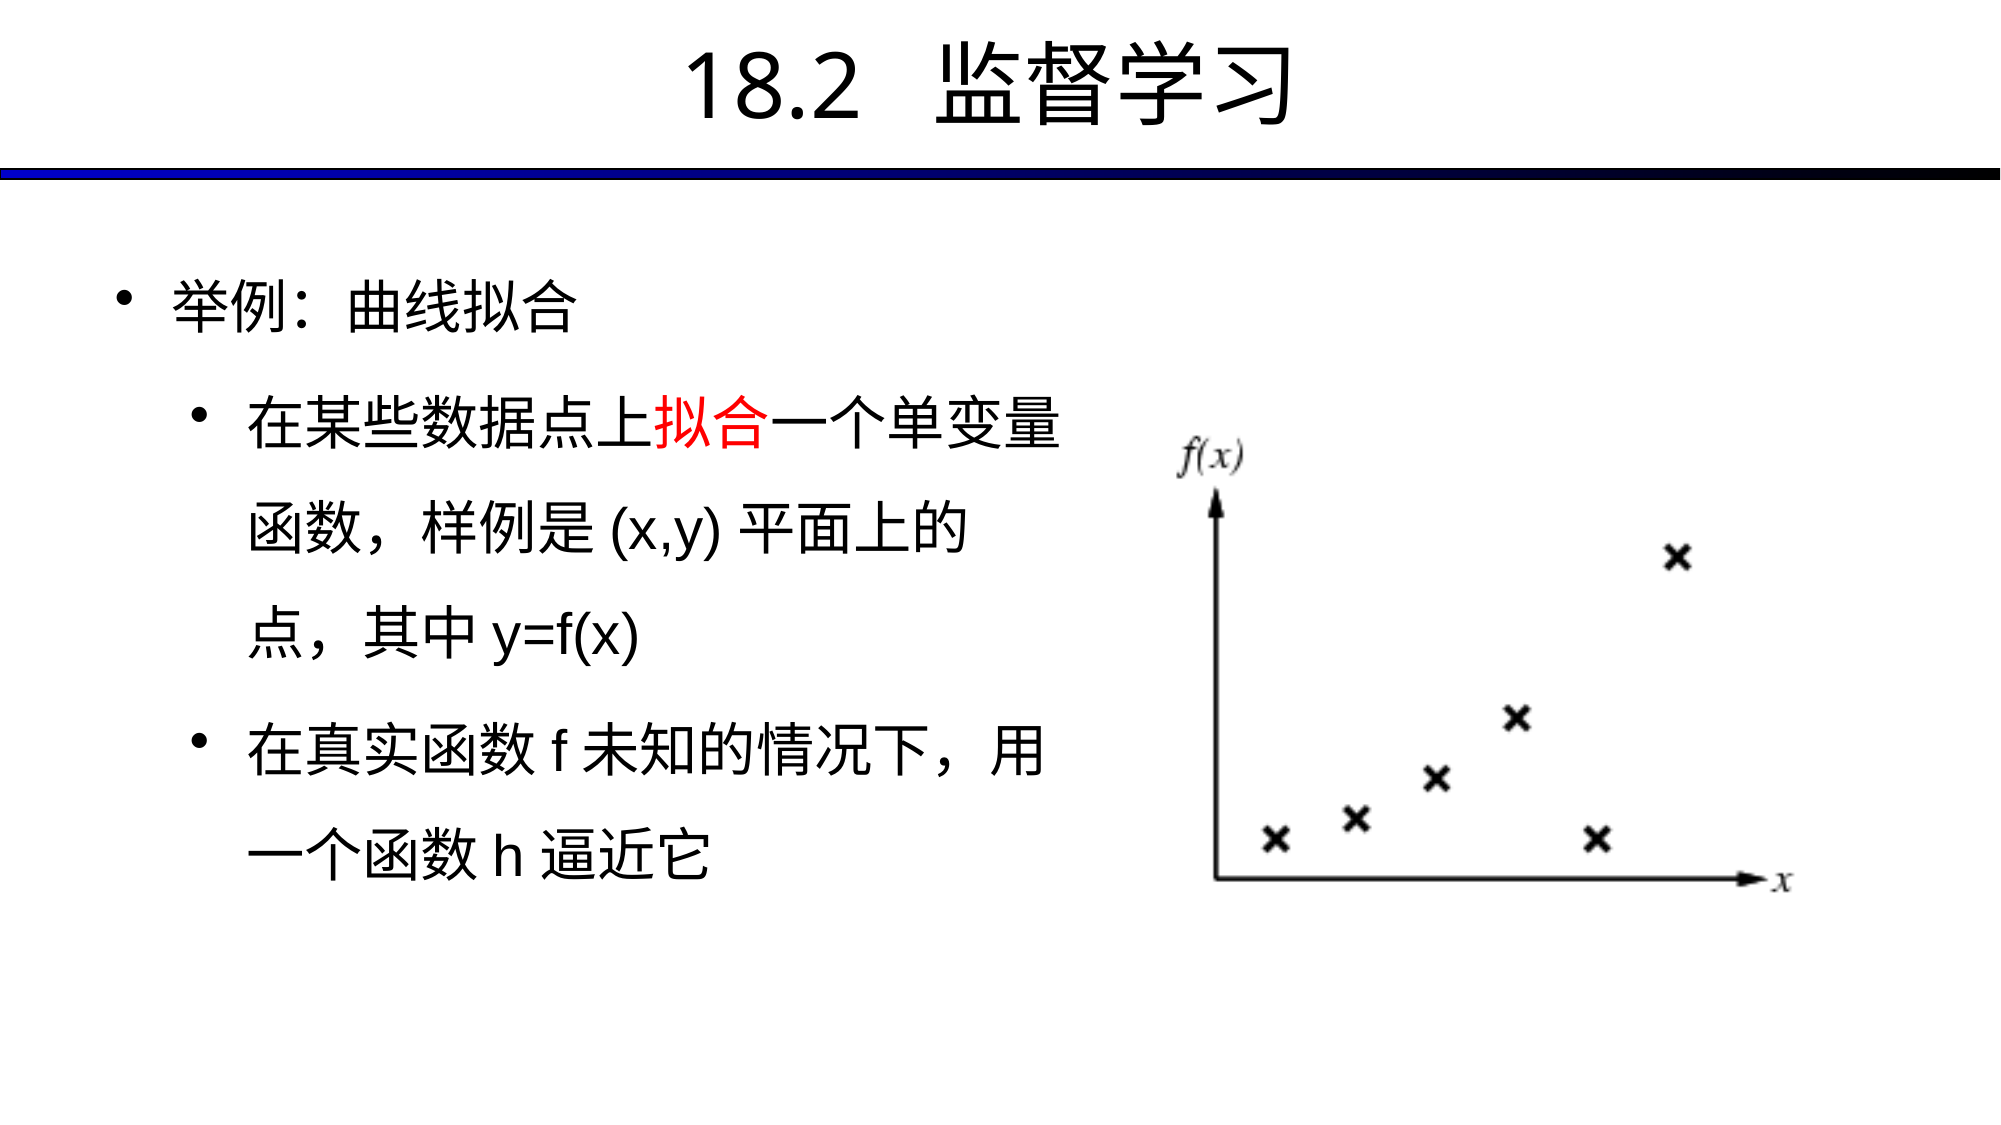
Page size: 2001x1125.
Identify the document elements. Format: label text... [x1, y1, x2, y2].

text_box 举例：曲线拟合 在某些数据点上拟合一个单变量函数，样例是(x,y)平面上的点，其中y=f(x) 在真实函数f未知的情况下，用一个函数h逼近它 [99, 262, 1088, 1078]
picture [1174, 429, 1801, 911]
text_box 18.2 监督学习 [267, 19, 1733, 149]
